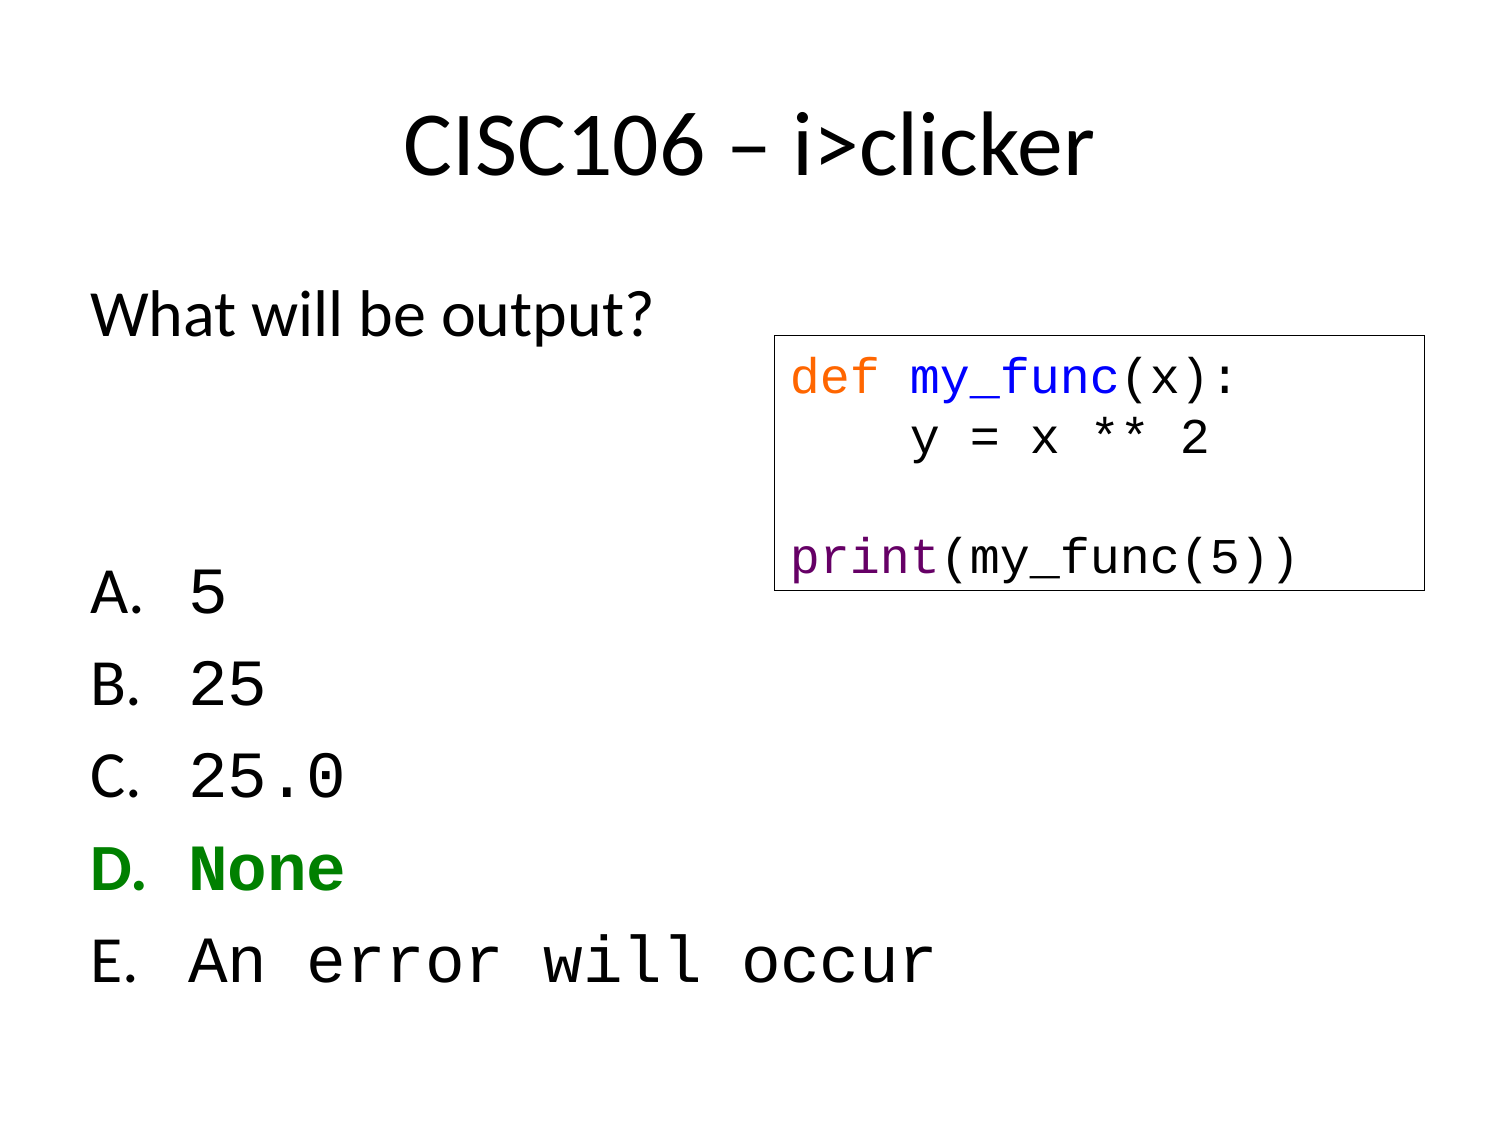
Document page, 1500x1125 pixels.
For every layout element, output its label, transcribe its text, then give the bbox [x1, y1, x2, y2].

list What will be output? 5 25 25.0 None An error will occur [75, 262, 1425, 1005]
title CISC106 – i>clicker [75, 45, 1425, 233]
text_box def my_func(x): y = x ** 2 print(my_func(5)) [774, 335, 1425, 591]
